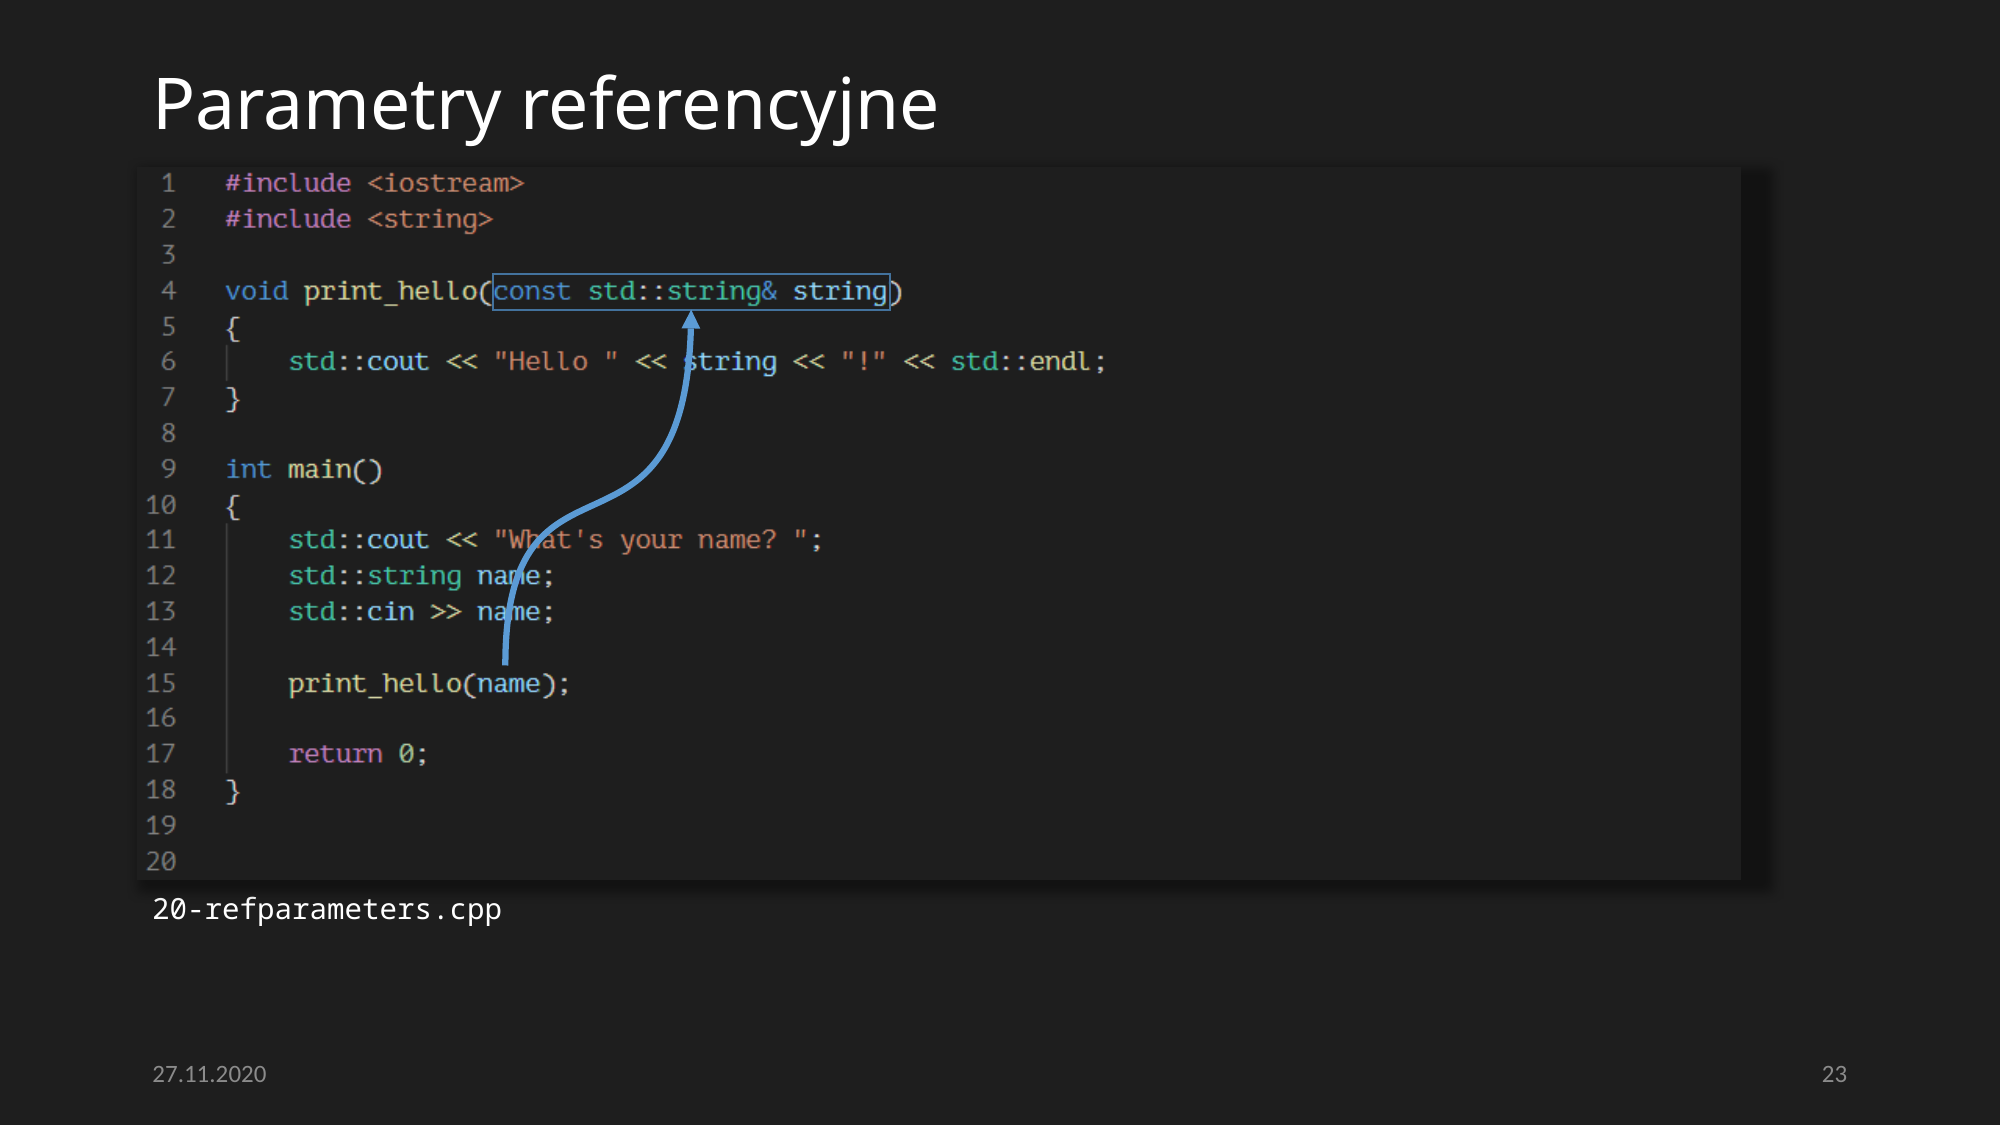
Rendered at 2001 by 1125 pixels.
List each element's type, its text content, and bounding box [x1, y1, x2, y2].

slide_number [137, 1042, 588, 1103]
text_box 20-refparameters.cpp [137, 899, 530, 933]
title Parametry referencyjne [137, 59, 1863, 153]
slide_number 23 [1412, 1042, 1863, 1103]
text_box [420, 394, 777, 581]
picture [137, 165, 1741, 880]
